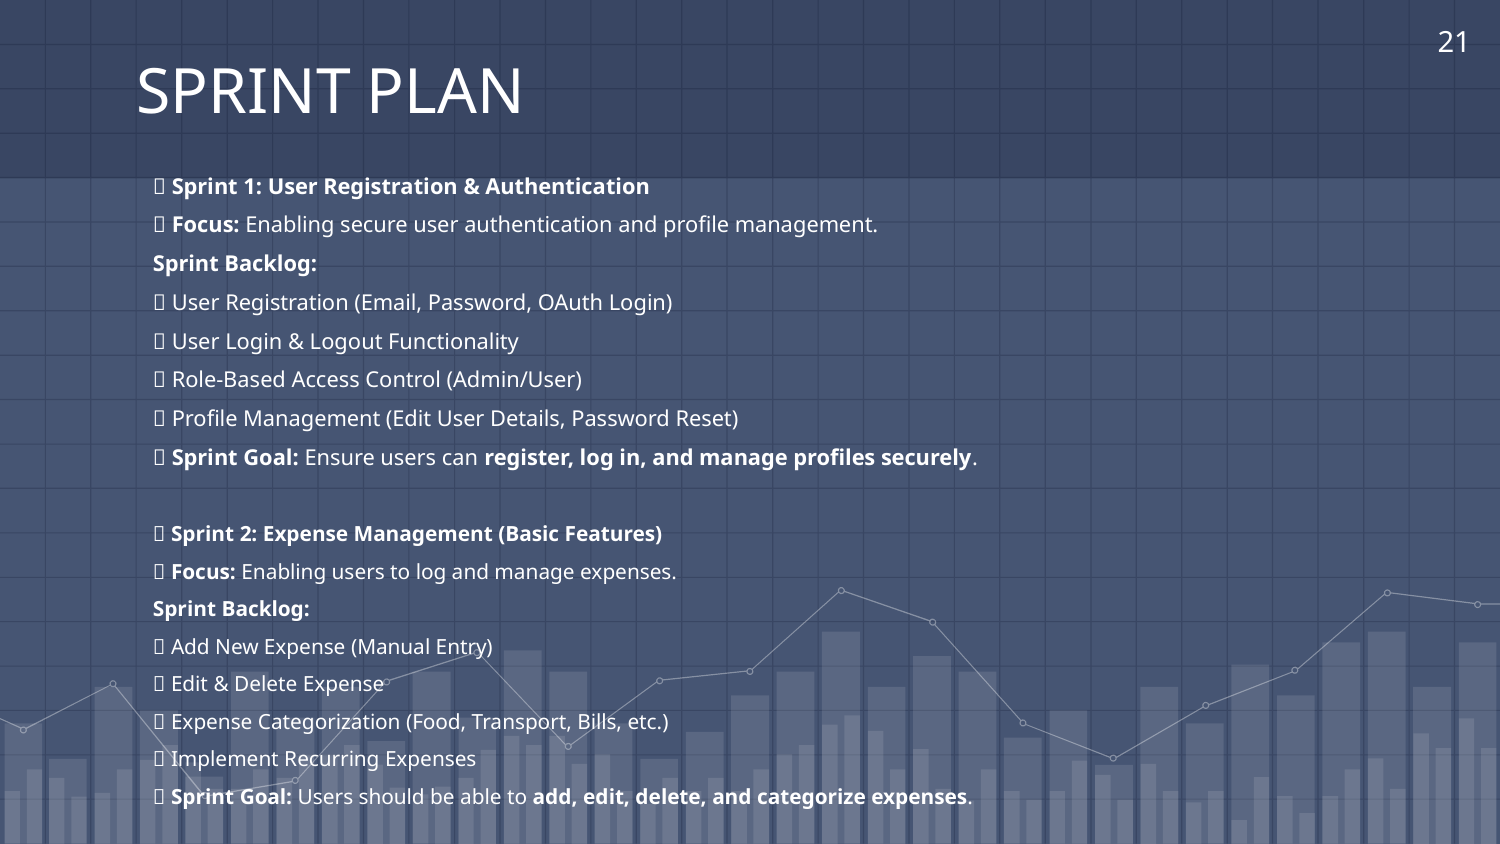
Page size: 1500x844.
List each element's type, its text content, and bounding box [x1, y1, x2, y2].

title SPRINT PLAN [121, 0, 1383, 141]
slide_number 21 [1408, 0, 1500, 88]
list 📍 Sprint 1: User Registration & Authentication 📆 Focus: Enabling secure user authentication and profile management. Sprint Backlog: ✅ User Registration (Email, Password, OAuth Login) ✅ User Login & Logout Functionality ✅ Role-Based Access Control (Admin/User) ✅ Profile Management (Edit User Details, Password Reset) 🎯 Sprint Goal: Ensure users can register, log in, and manage profiles securely. 📍 Sprint 2: Expense Management (Basic Features) 📆 Focus: Enabling users to log and manage expenses. Sprint Backlog: ✅ Add New Expense (Manual Entry) ✅ Edit & Delete Expense ✅ Expense Categorization (Food, Transport, Bills, etc.) ✅ Implement Recurring Expenses 🎯 Sprint Goal: Users should be able to add, edit, delete, and categorize expenses. [121, 157, 1383, 720]
